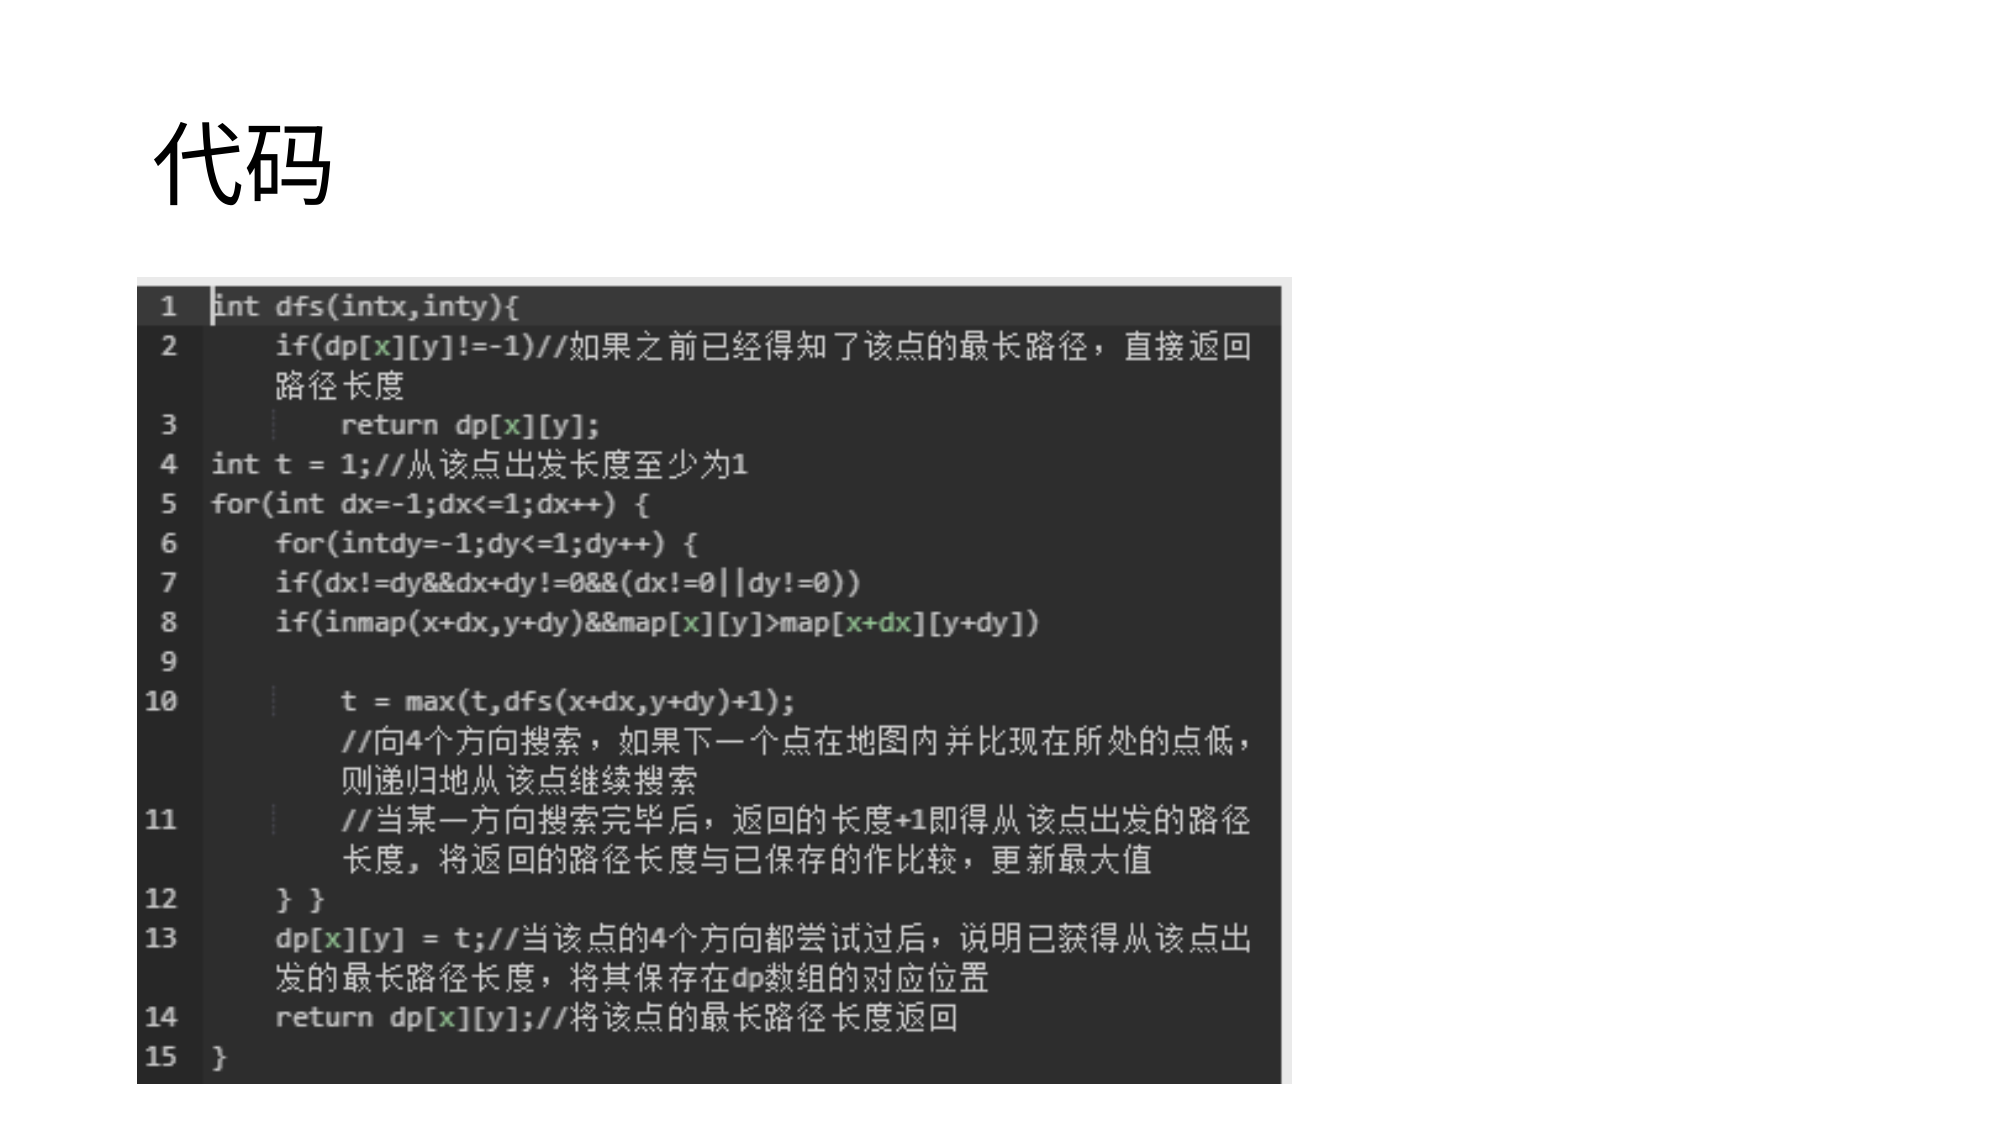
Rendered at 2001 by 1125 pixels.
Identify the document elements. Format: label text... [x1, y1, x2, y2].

title 代码 [137, 59, 1863, 278]
picture [137, 277, 1292, 1084]
